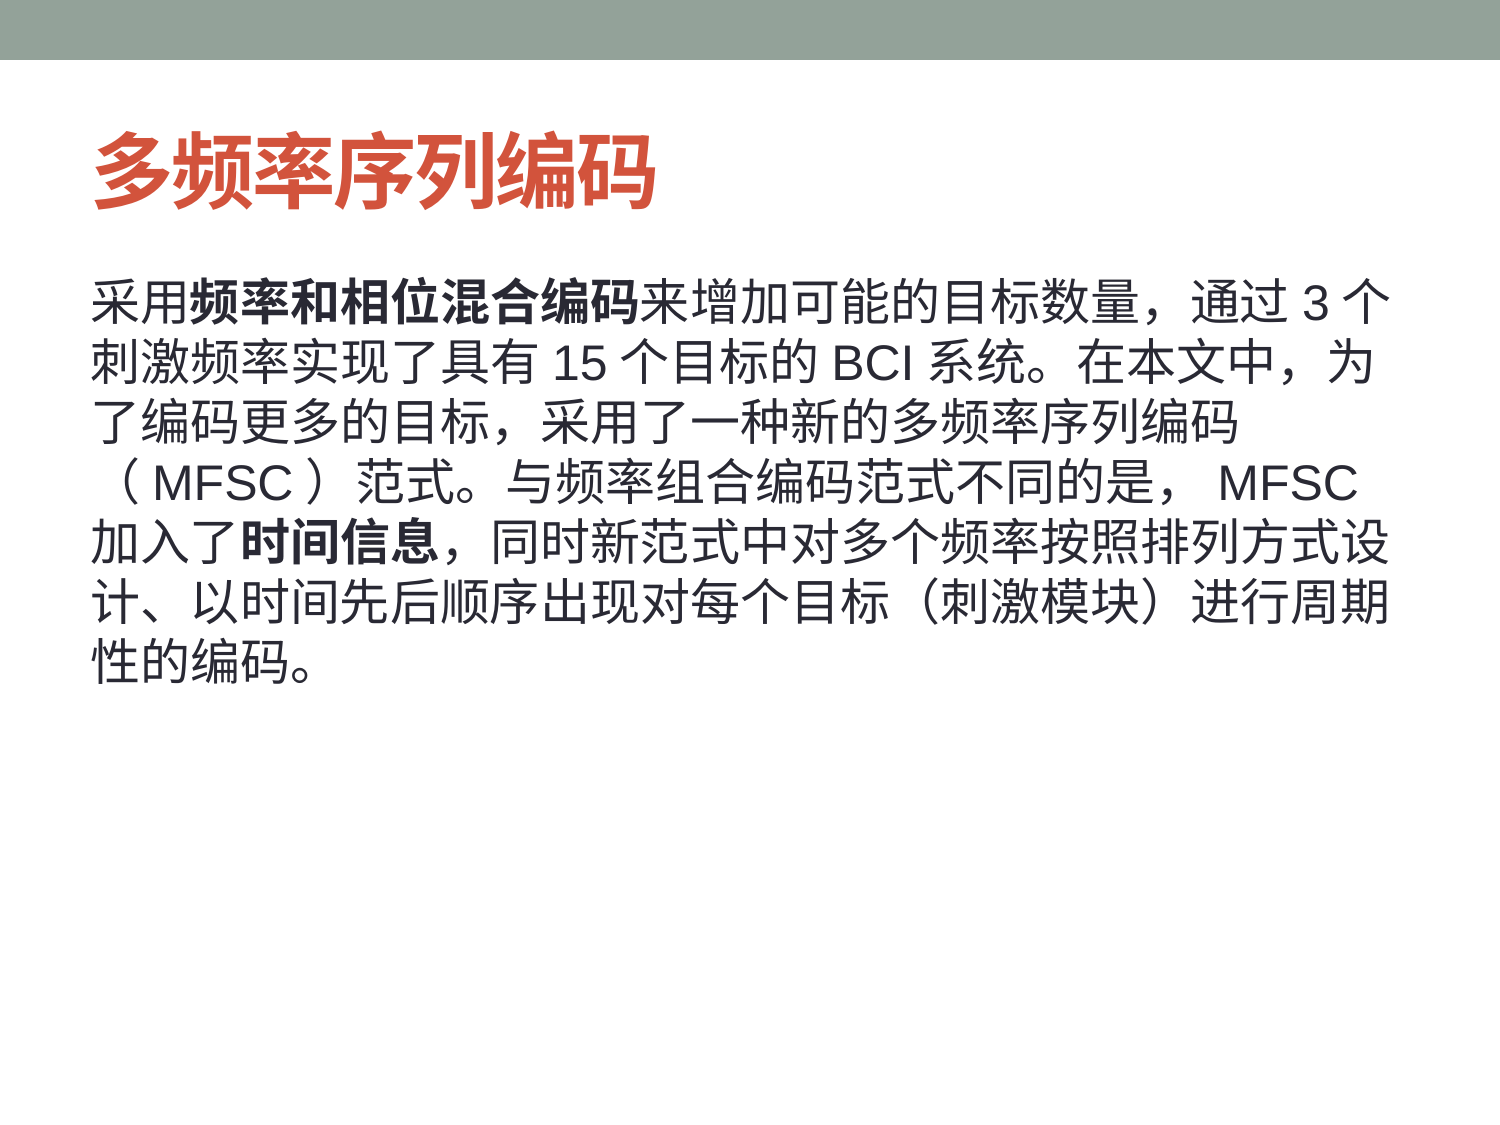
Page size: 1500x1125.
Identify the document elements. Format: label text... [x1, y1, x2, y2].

list 采用频率和相位混合编码来增加可能的目标数量，通过3个刺激频率实现了具有15个目标的BCI系统。在本文中，为了编码更多的目标，采用了一种新的多频率序列编码（MFSC）范式。与频率组合编码范式不同的是，MFSC加入了时间信息，同时新范式中对多个频率按照排列方式设计、以时间先后顺序出现对每个目标（刺激模块）进行周期性的编码。 [75, 262, 1425, 1063]
title 多频率序列编码 [75, 87, 1425, 250]
